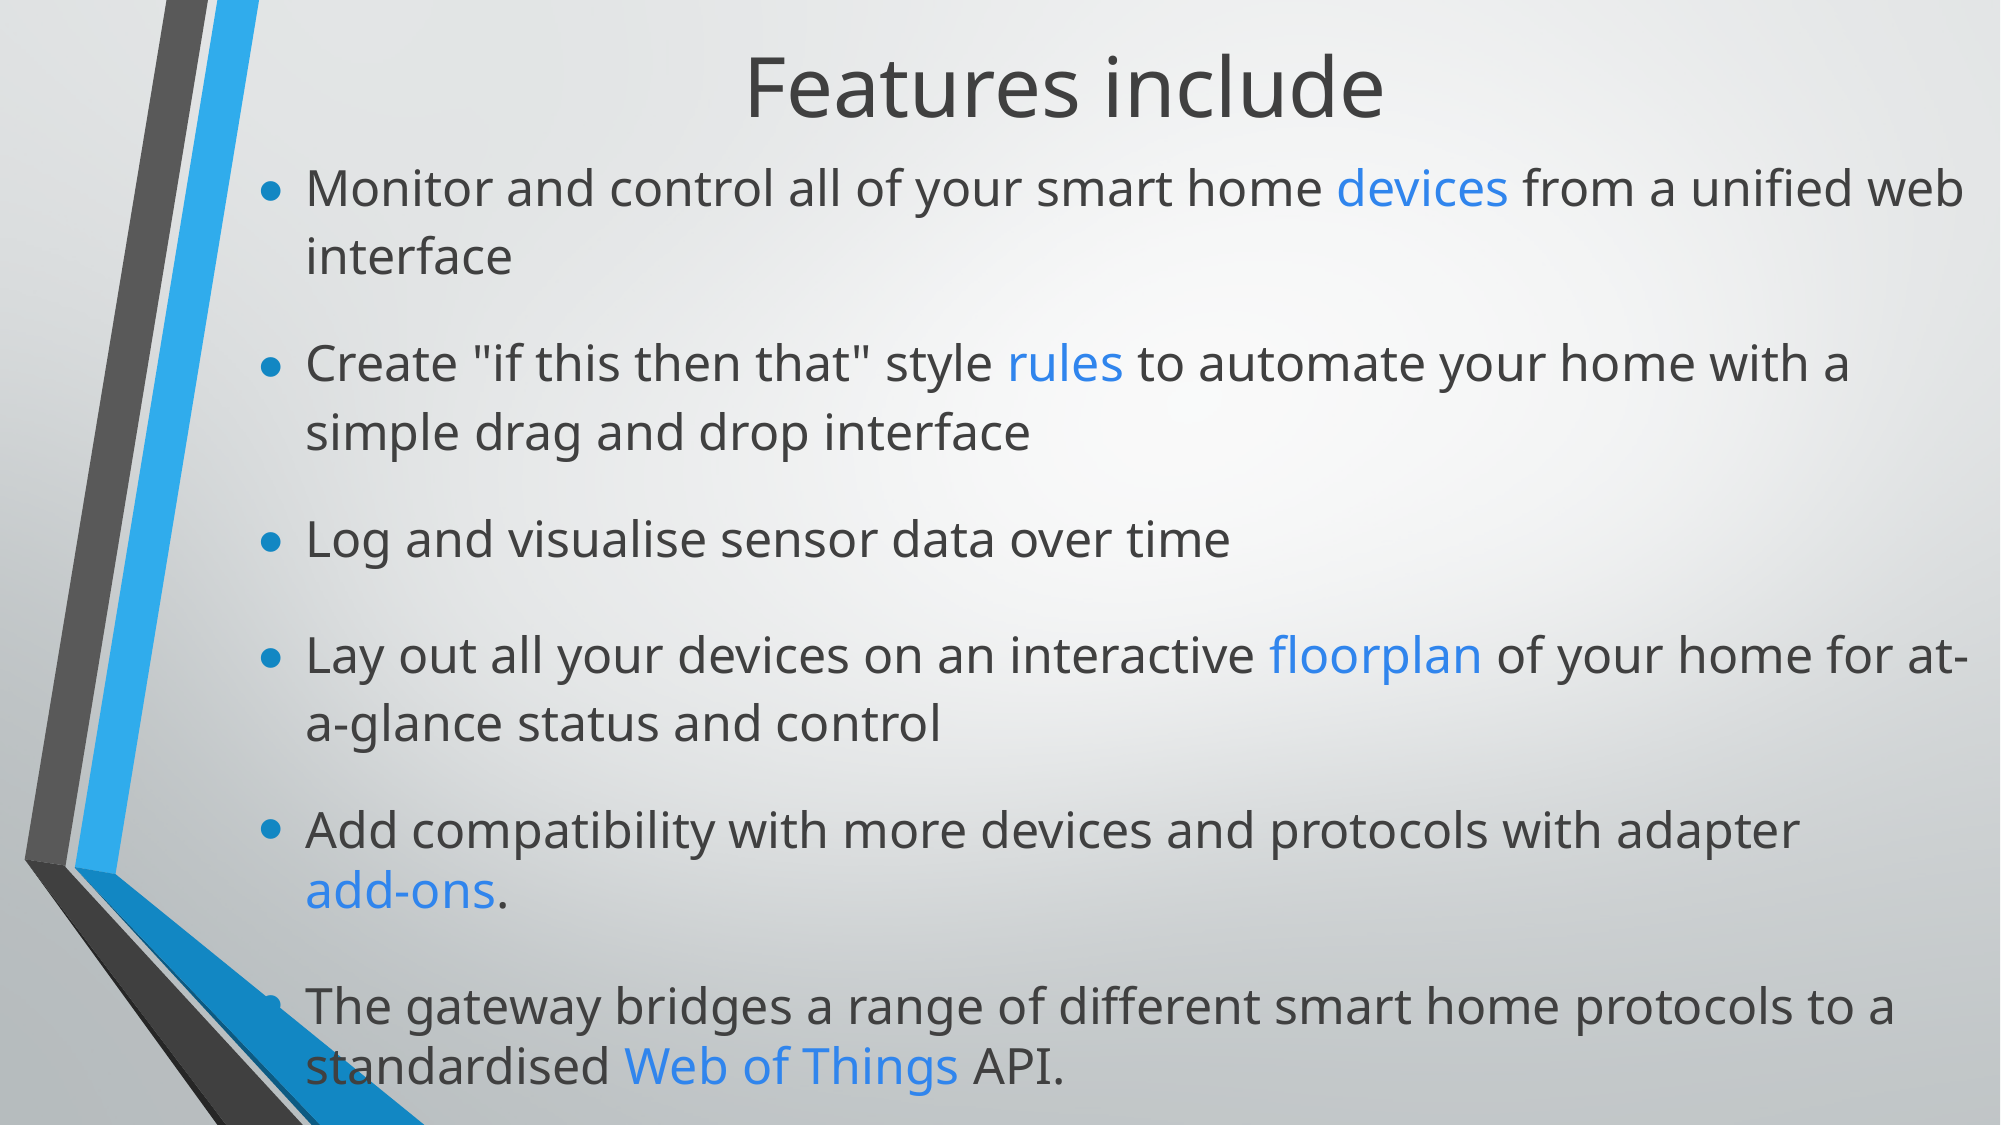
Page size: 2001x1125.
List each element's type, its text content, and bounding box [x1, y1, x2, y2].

title Features include [243, 0, 1887, 148]
list Monitor and control all of your smart home devices from a unified web interface Create "if this then that" style rules to automate your home with a simple drag and drop interface Log and visualise sensor data over time Lay out all your devices on an interactive floorplan of your home for at-a-glance status and control Add compatibility with more devices and protocols with adapter add-ons. The gateway bridges a range of different smart home protocols to a standardised Web of Things API. [243, 148, 2000, 1125]
